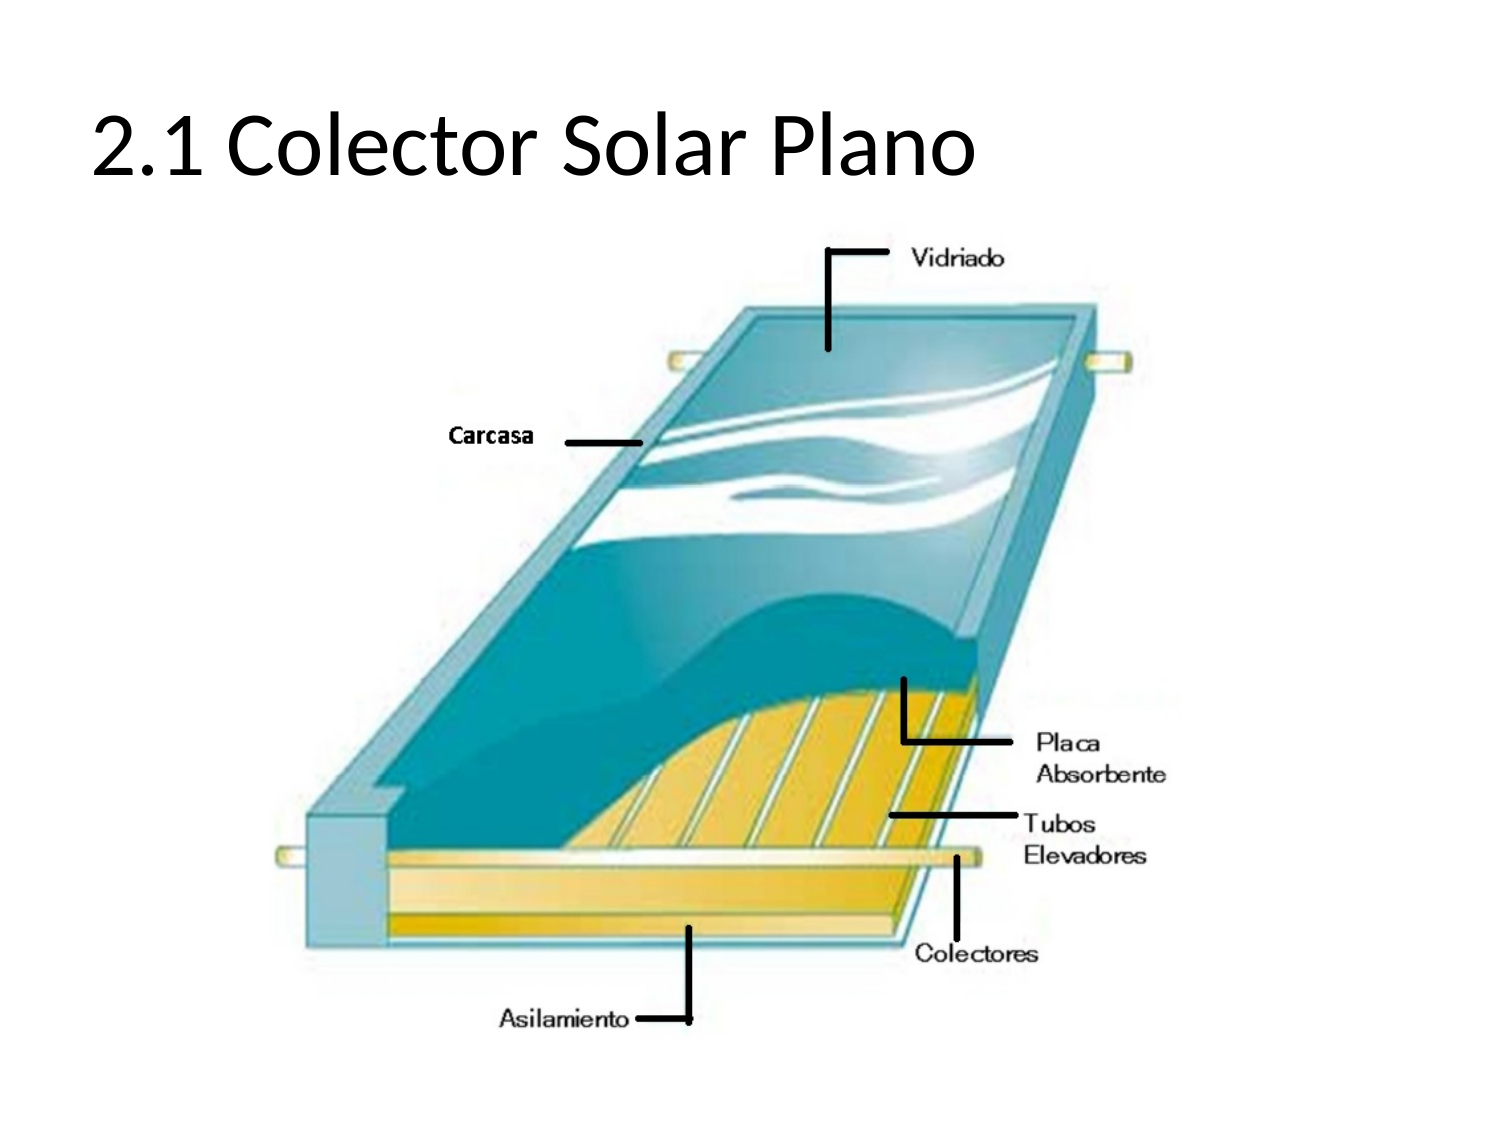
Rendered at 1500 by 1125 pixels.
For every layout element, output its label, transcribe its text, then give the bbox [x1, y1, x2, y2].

title 2.1 Colector Solar Plano [75, 45, 1425, 233]
picture [269, 210, 1183, 1046]
